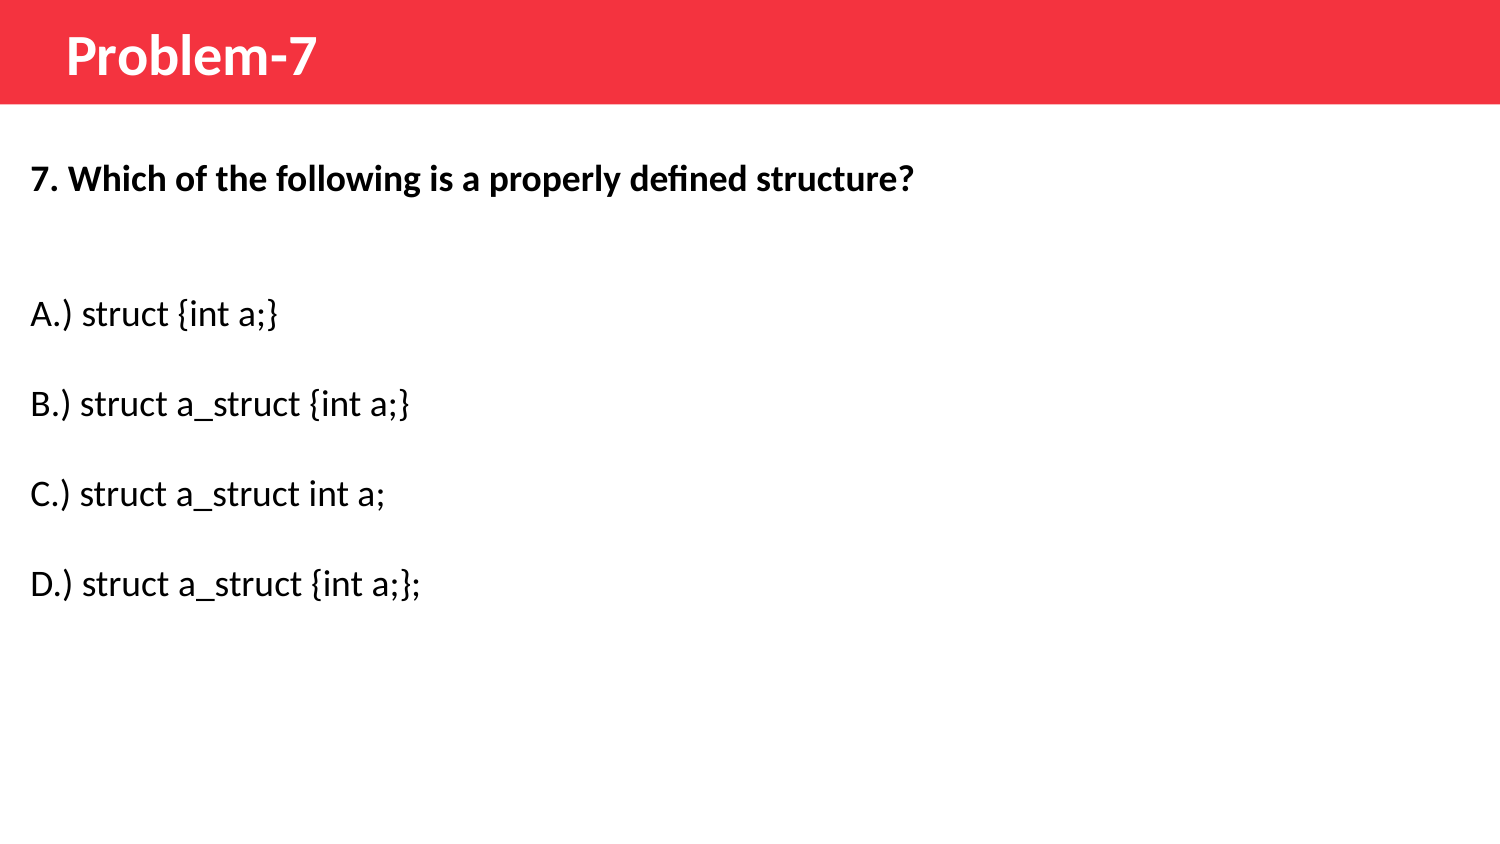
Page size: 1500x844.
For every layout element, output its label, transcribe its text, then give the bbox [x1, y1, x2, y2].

text_box 7. Which of the following is a properly defined structure? A.) struct {int a;} B.) struct a_struct {int a;} C.) struct a_struct int a; D.) struct a_struct {int a;}; [15, 138, 1484, 794]
text_box [0, 0, 1500, 105]
text_box Problem-7 [63, 15, 1203, 80]
